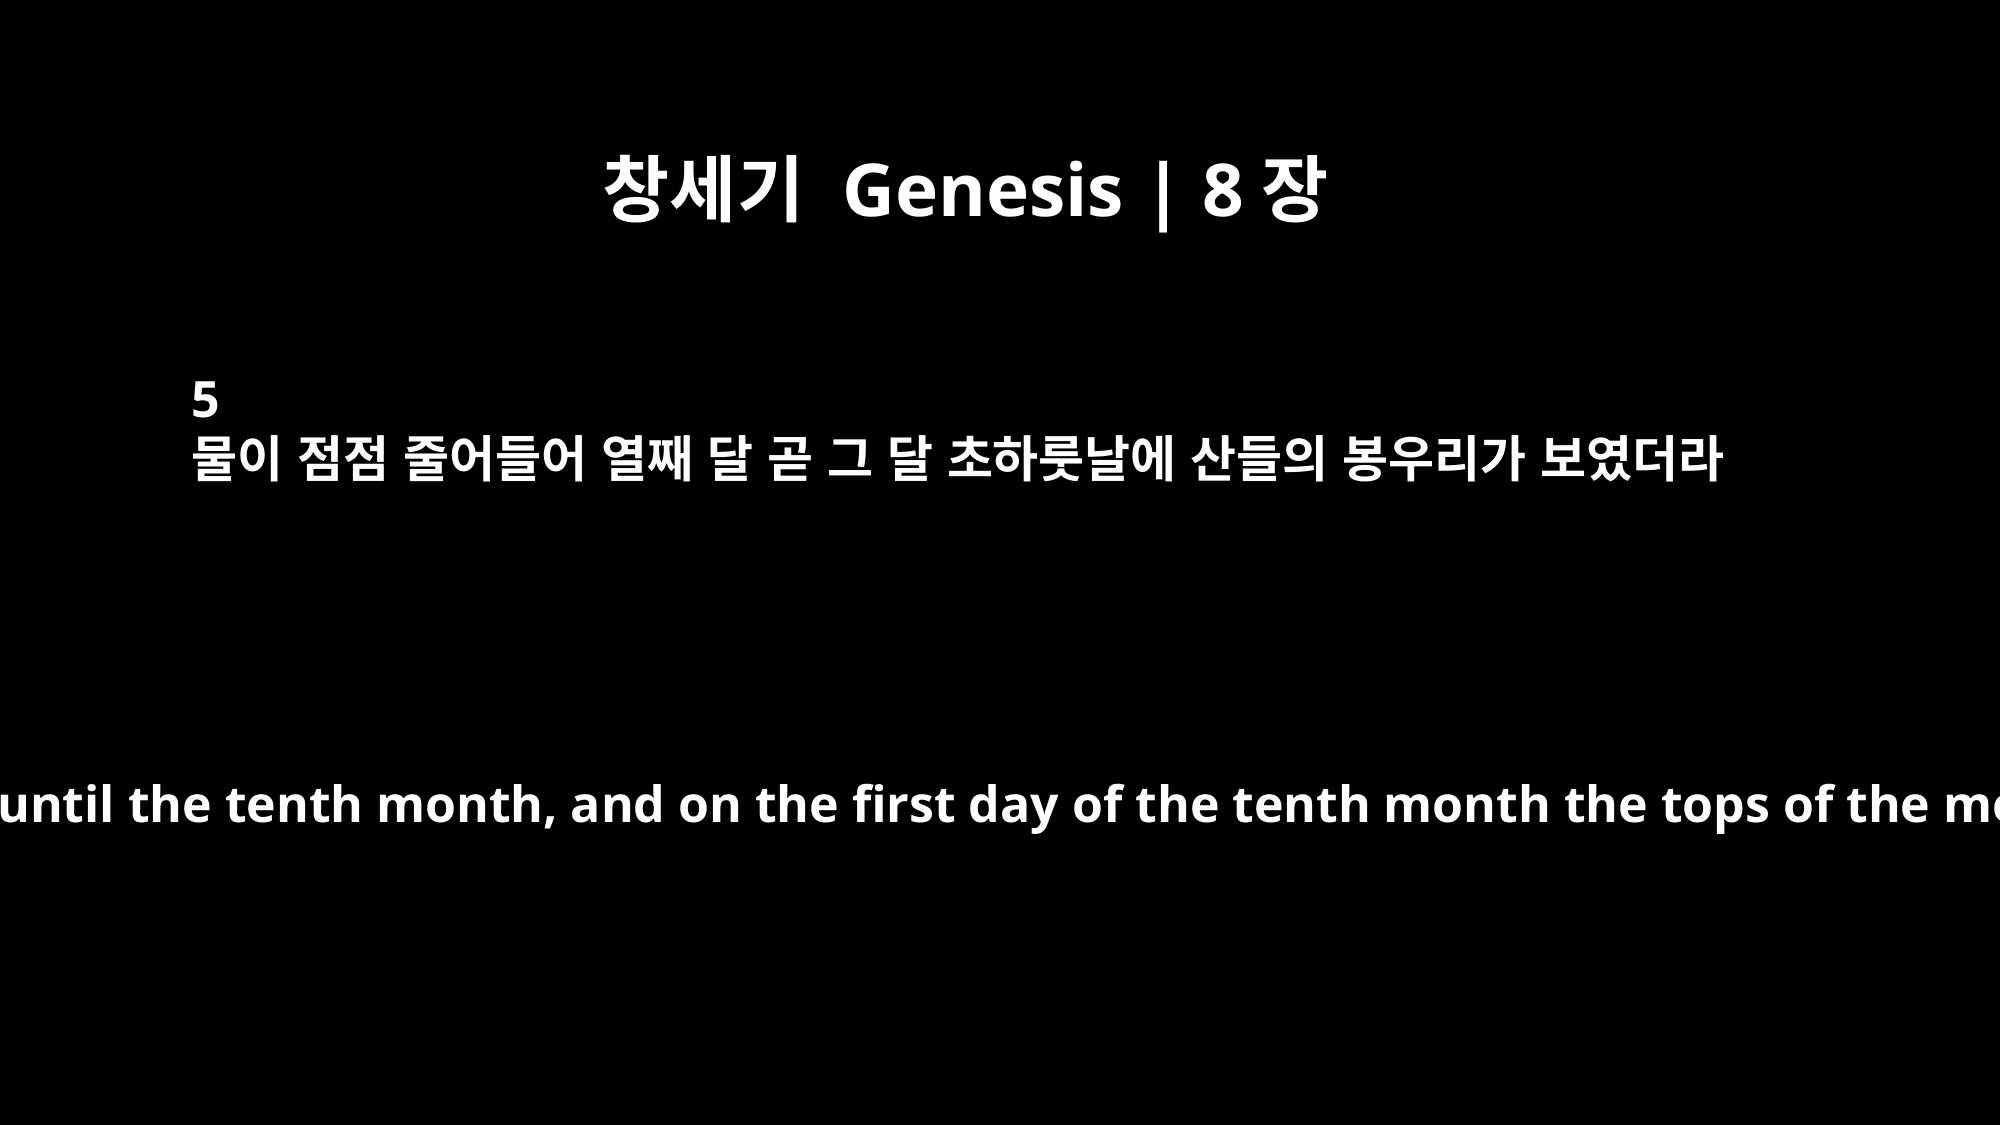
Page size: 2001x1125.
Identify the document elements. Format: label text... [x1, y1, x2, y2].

text_box 창세기 Genesis | 8장 [587, 136, 1345, 239]
text_box 5 물이 점점 줄어들어 열째 달 곧 그 달 초하룻날에 산들의 봉우리가 보였더라 [176, 359, 1741, 495]
text_box The waters continued to recede until the tenth month, and on the first day of the tenth month the tops of the mountains became visible. [0, 764, 2000, 840]
